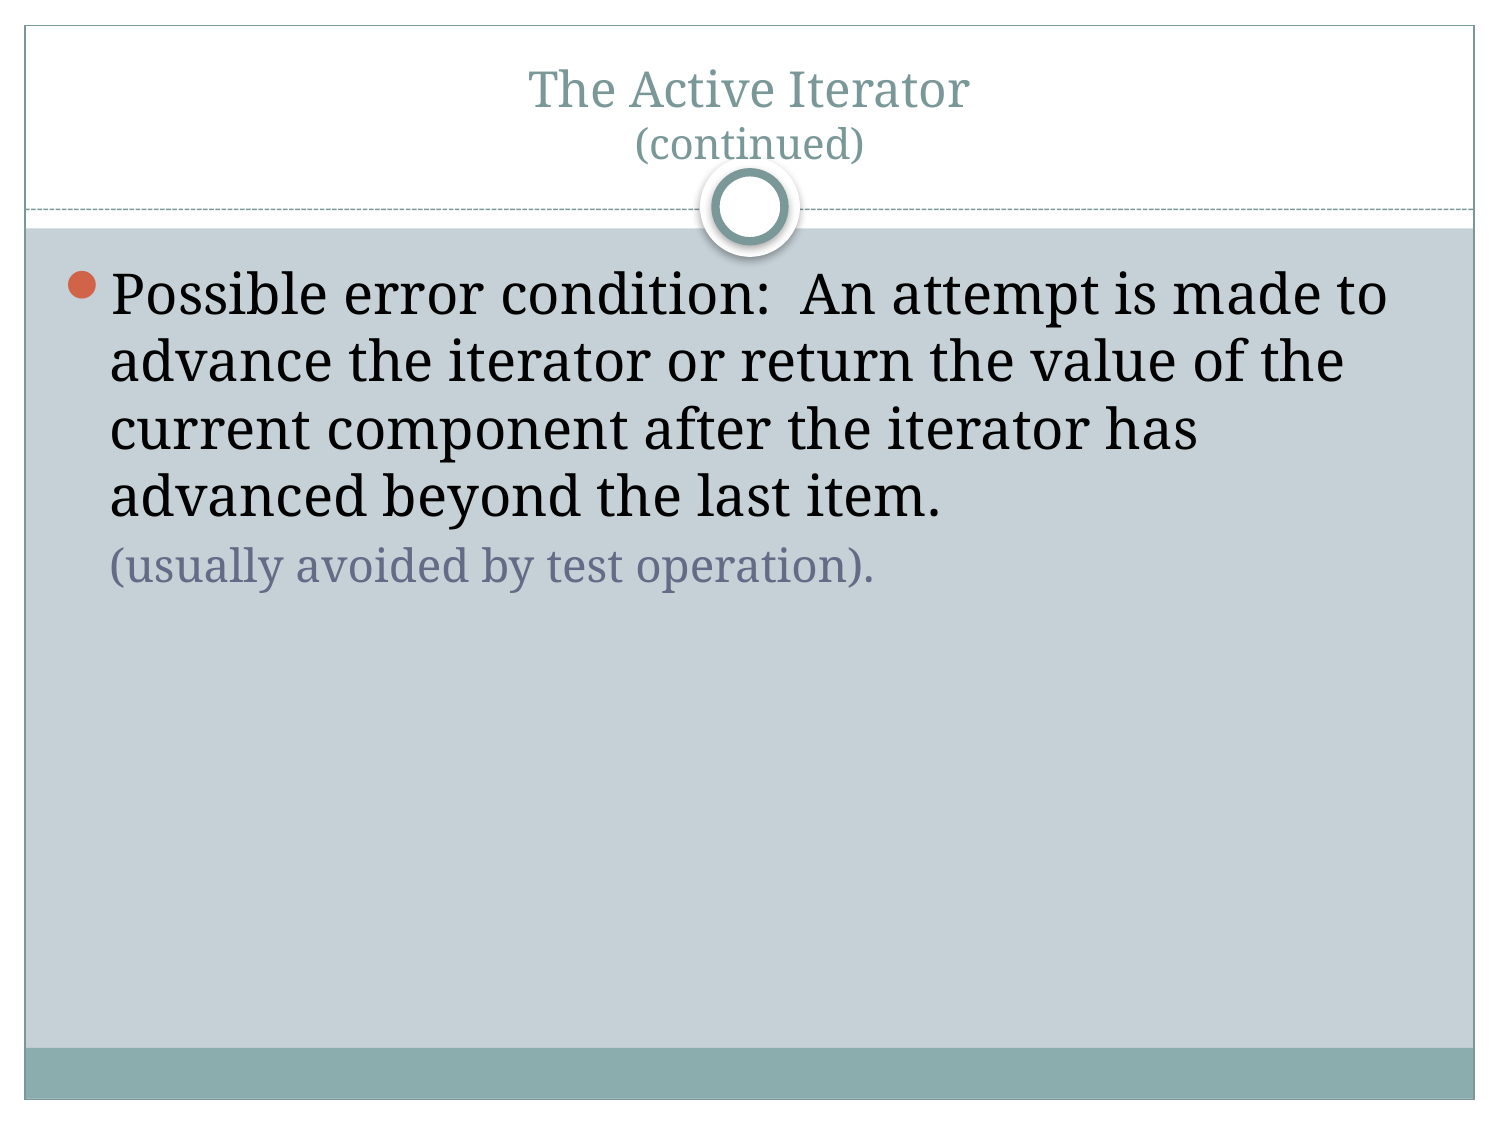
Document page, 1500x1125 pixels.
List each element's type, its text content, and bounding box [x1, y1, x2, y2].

title The Active Iterator (continued) [49, 50, 1450, 175]
list Possible error condition: An attempt is made to advance the iterator or return the value of the current component after the iterator has advanced beyond the last item. (usually avoided by test operation). [49, 250, 1445, 1001]
